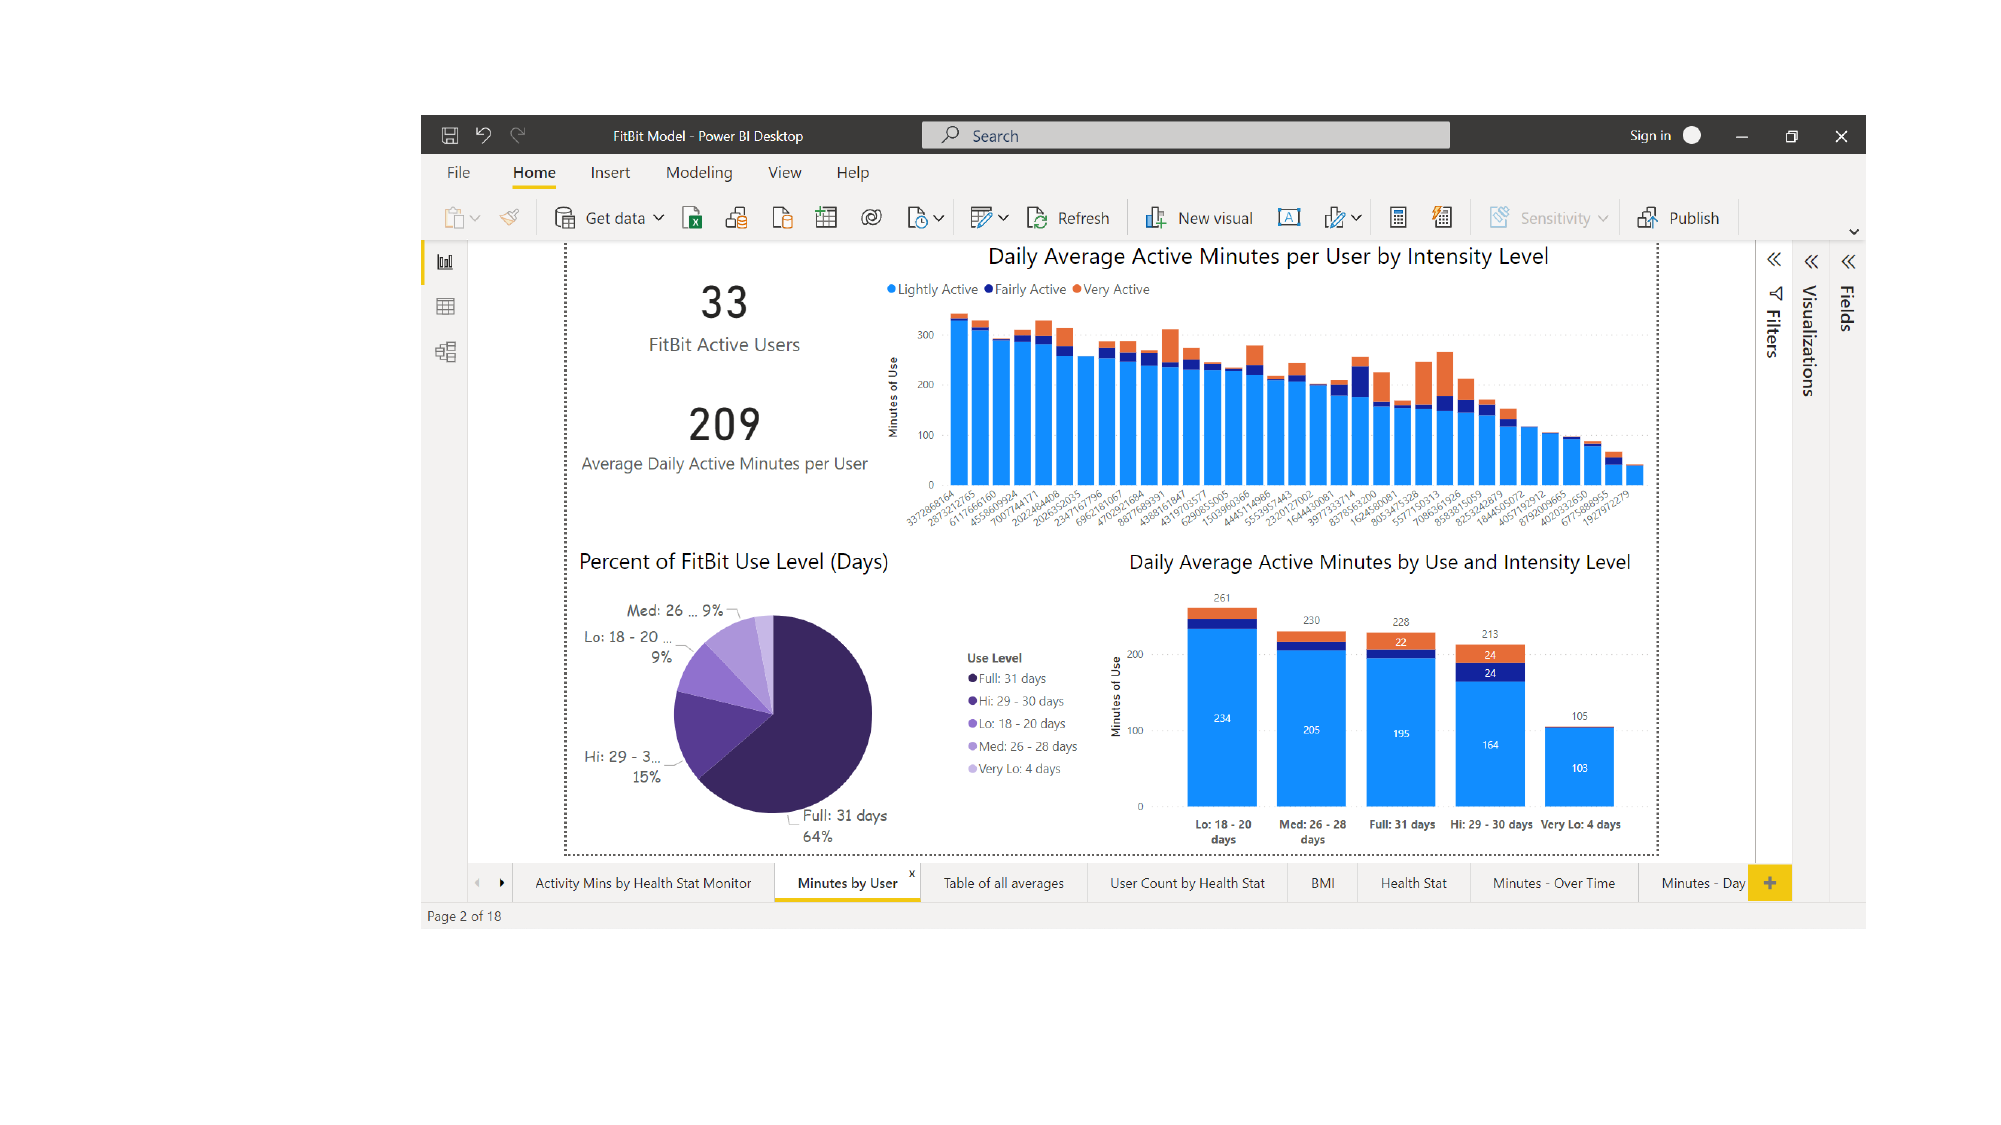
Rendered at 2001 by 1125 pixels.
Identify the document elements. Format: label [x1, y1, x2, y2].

picture [421, 115, 1866, 929]
